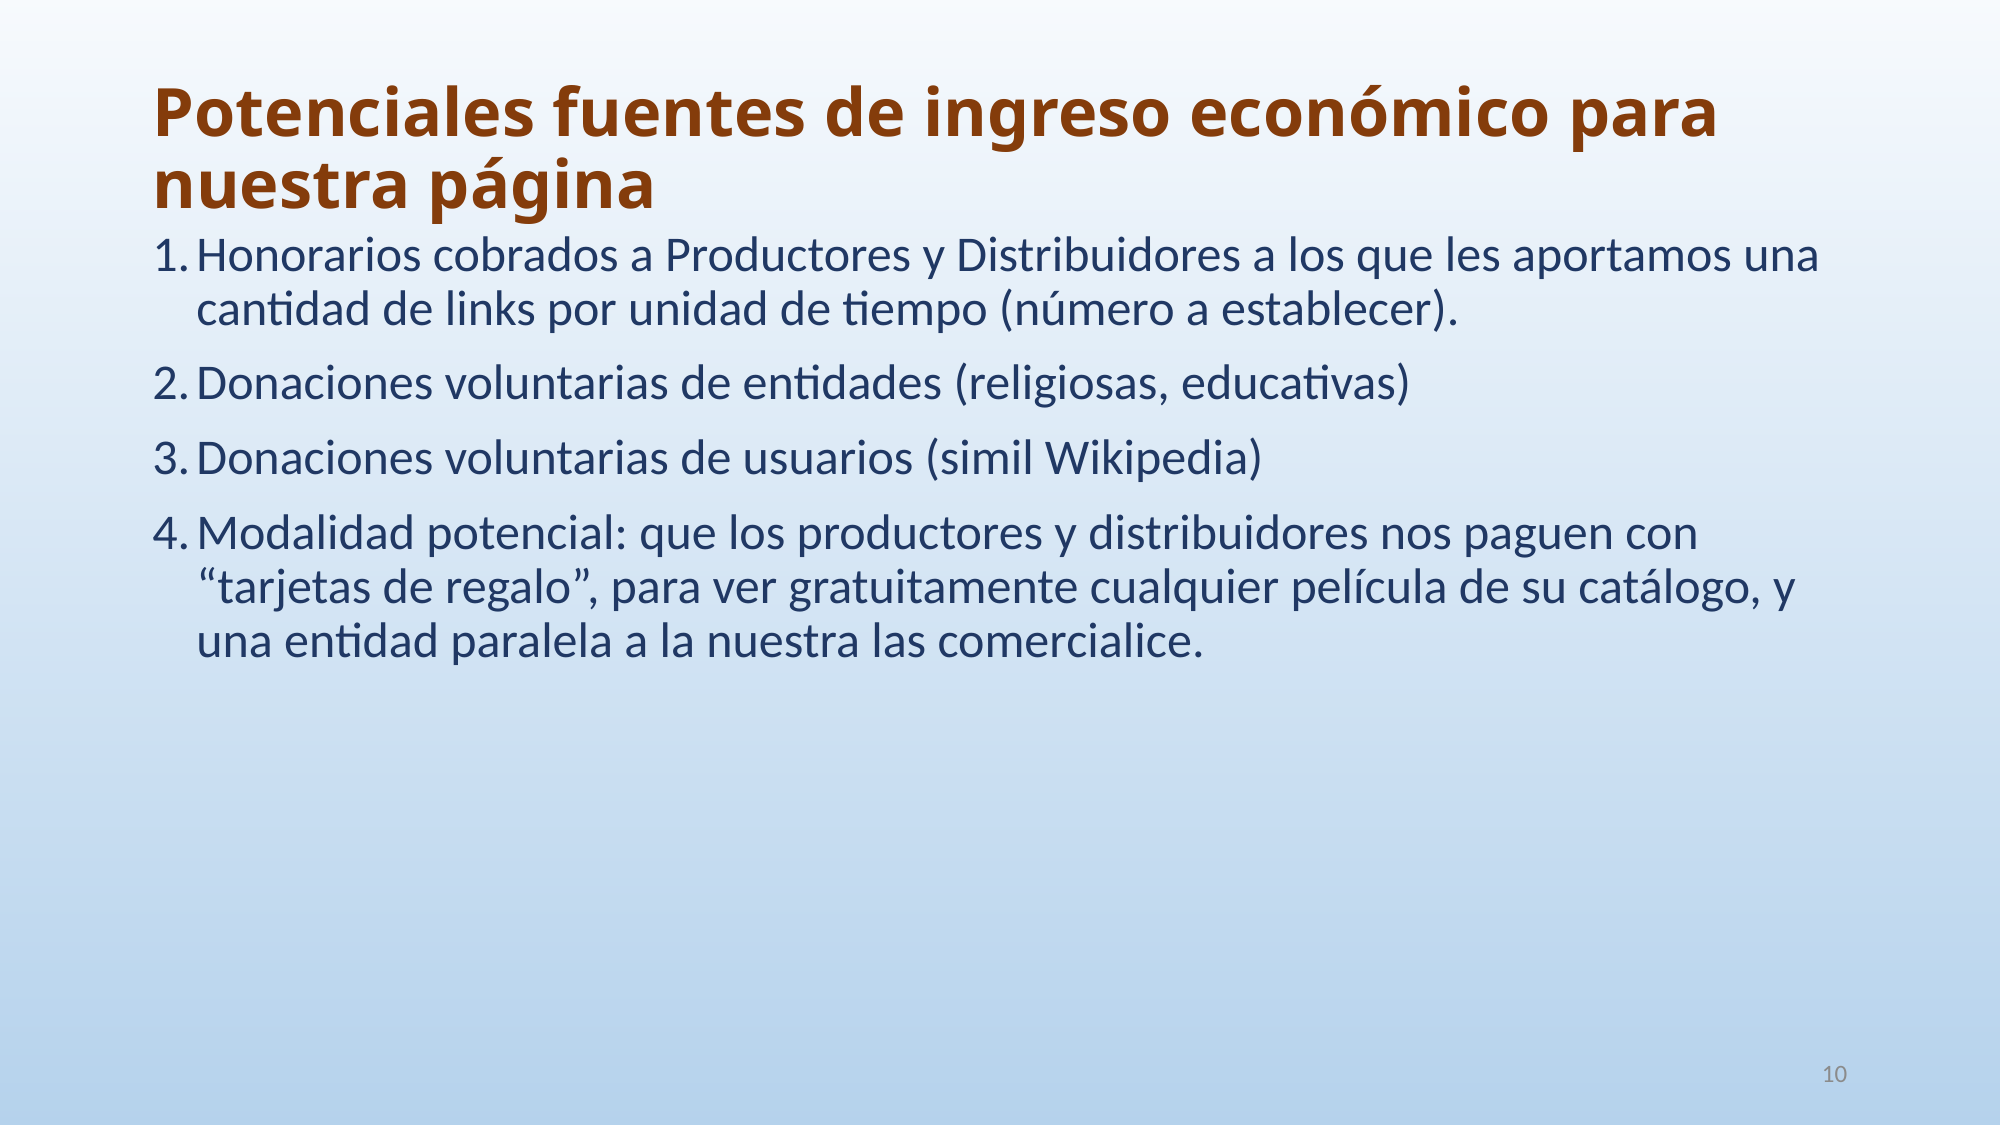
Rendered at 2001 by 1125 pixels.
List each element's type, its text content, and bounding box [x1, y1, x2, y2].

slide_number 10 [1412, 1042, 1863, 1103]
title Potenciales fuentes de ingreso económico para nuestra página [137, 107, 1863, 195]
list Honorarios cobrados a Productores y Distribuidores a los que les aportamos una cantidad de links por unidad de tiempo (número a establecer). Donaciones voluntarias de entidades (religiosas, educativas) Donaciones voluntarias de usuarios (simil Wikipedia) Modalidad potencial: que los productores y distribuidores nos paguen con “tarjetas de regalo”, para ver gratuitamente cualquier película de su catálogo, y una entidad paralela a la nuestra las comercialice. [137, 220, 1863, 1014]
